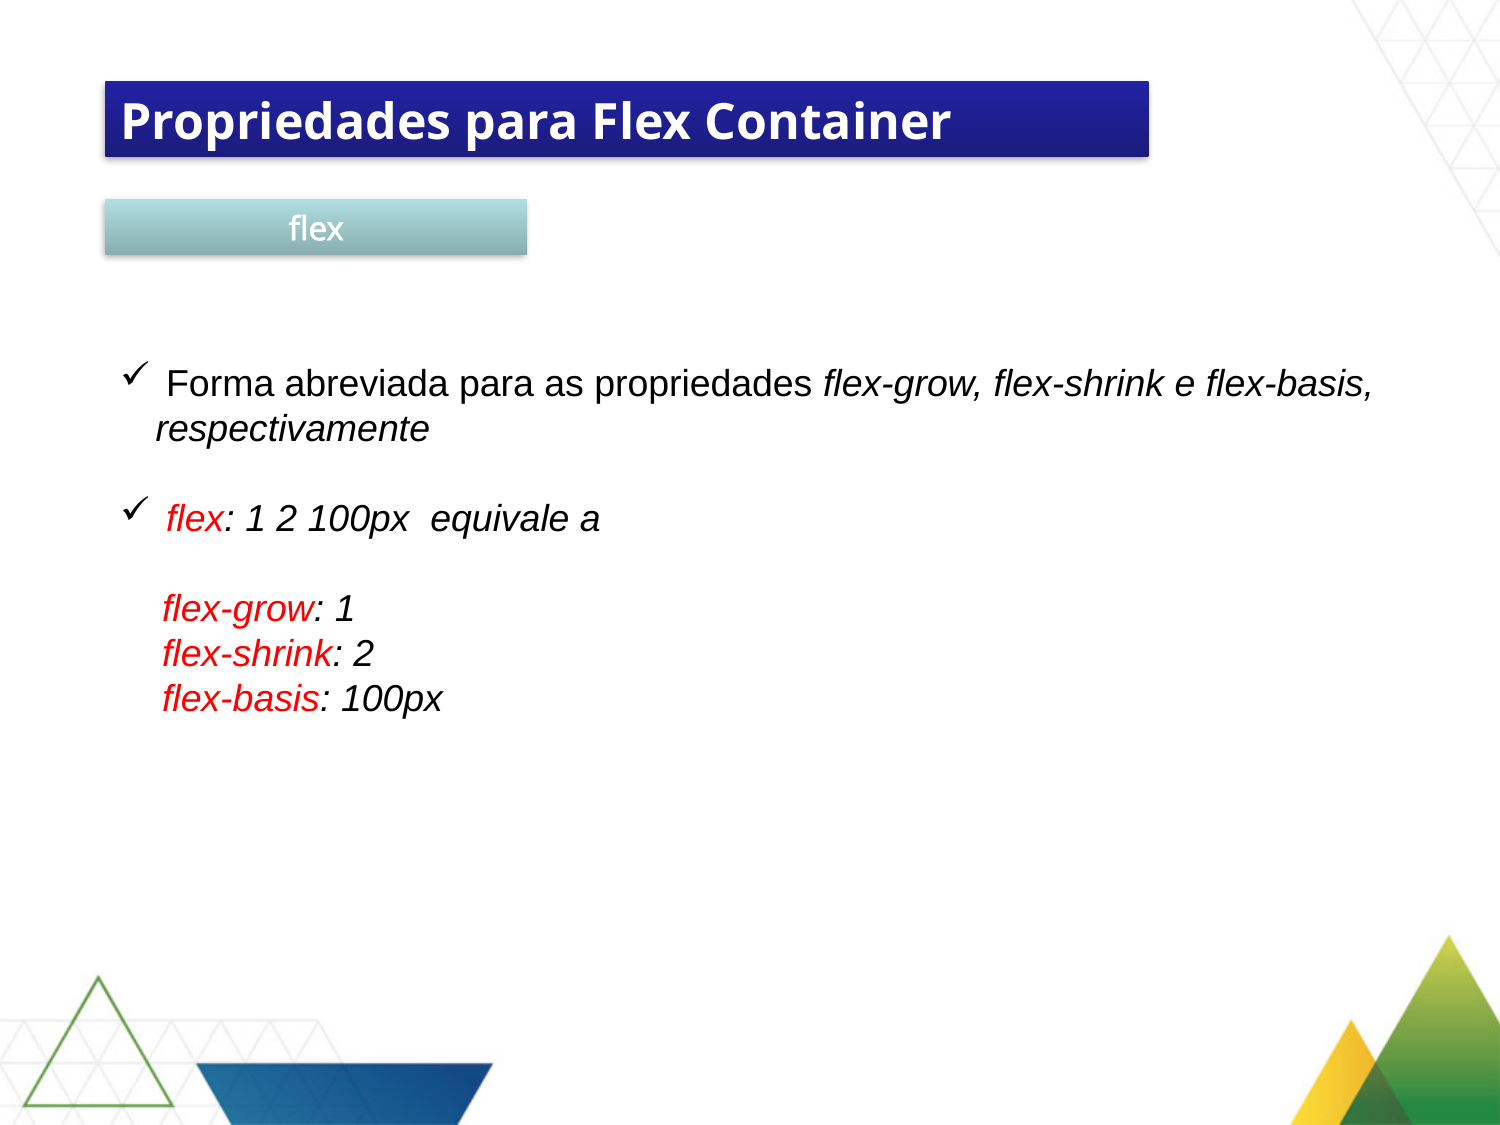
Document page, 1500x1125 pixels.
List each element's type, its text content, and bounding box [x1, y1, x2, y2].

text_box flex [105, 199, 528, 255]
picture [0, 0, 1500, 1125]
text_box Forma abreviada para as propriedades flex-grow, flex-shrink e flex-basis, respectivamente flex: 1 2 100px equivale a flex-grow: 1 flex-shrink: 2 flex-basis: 100px [105, 351, 1395, 772]
text_box Propriedades para Flex Container [105, 81, 1149, 157]
